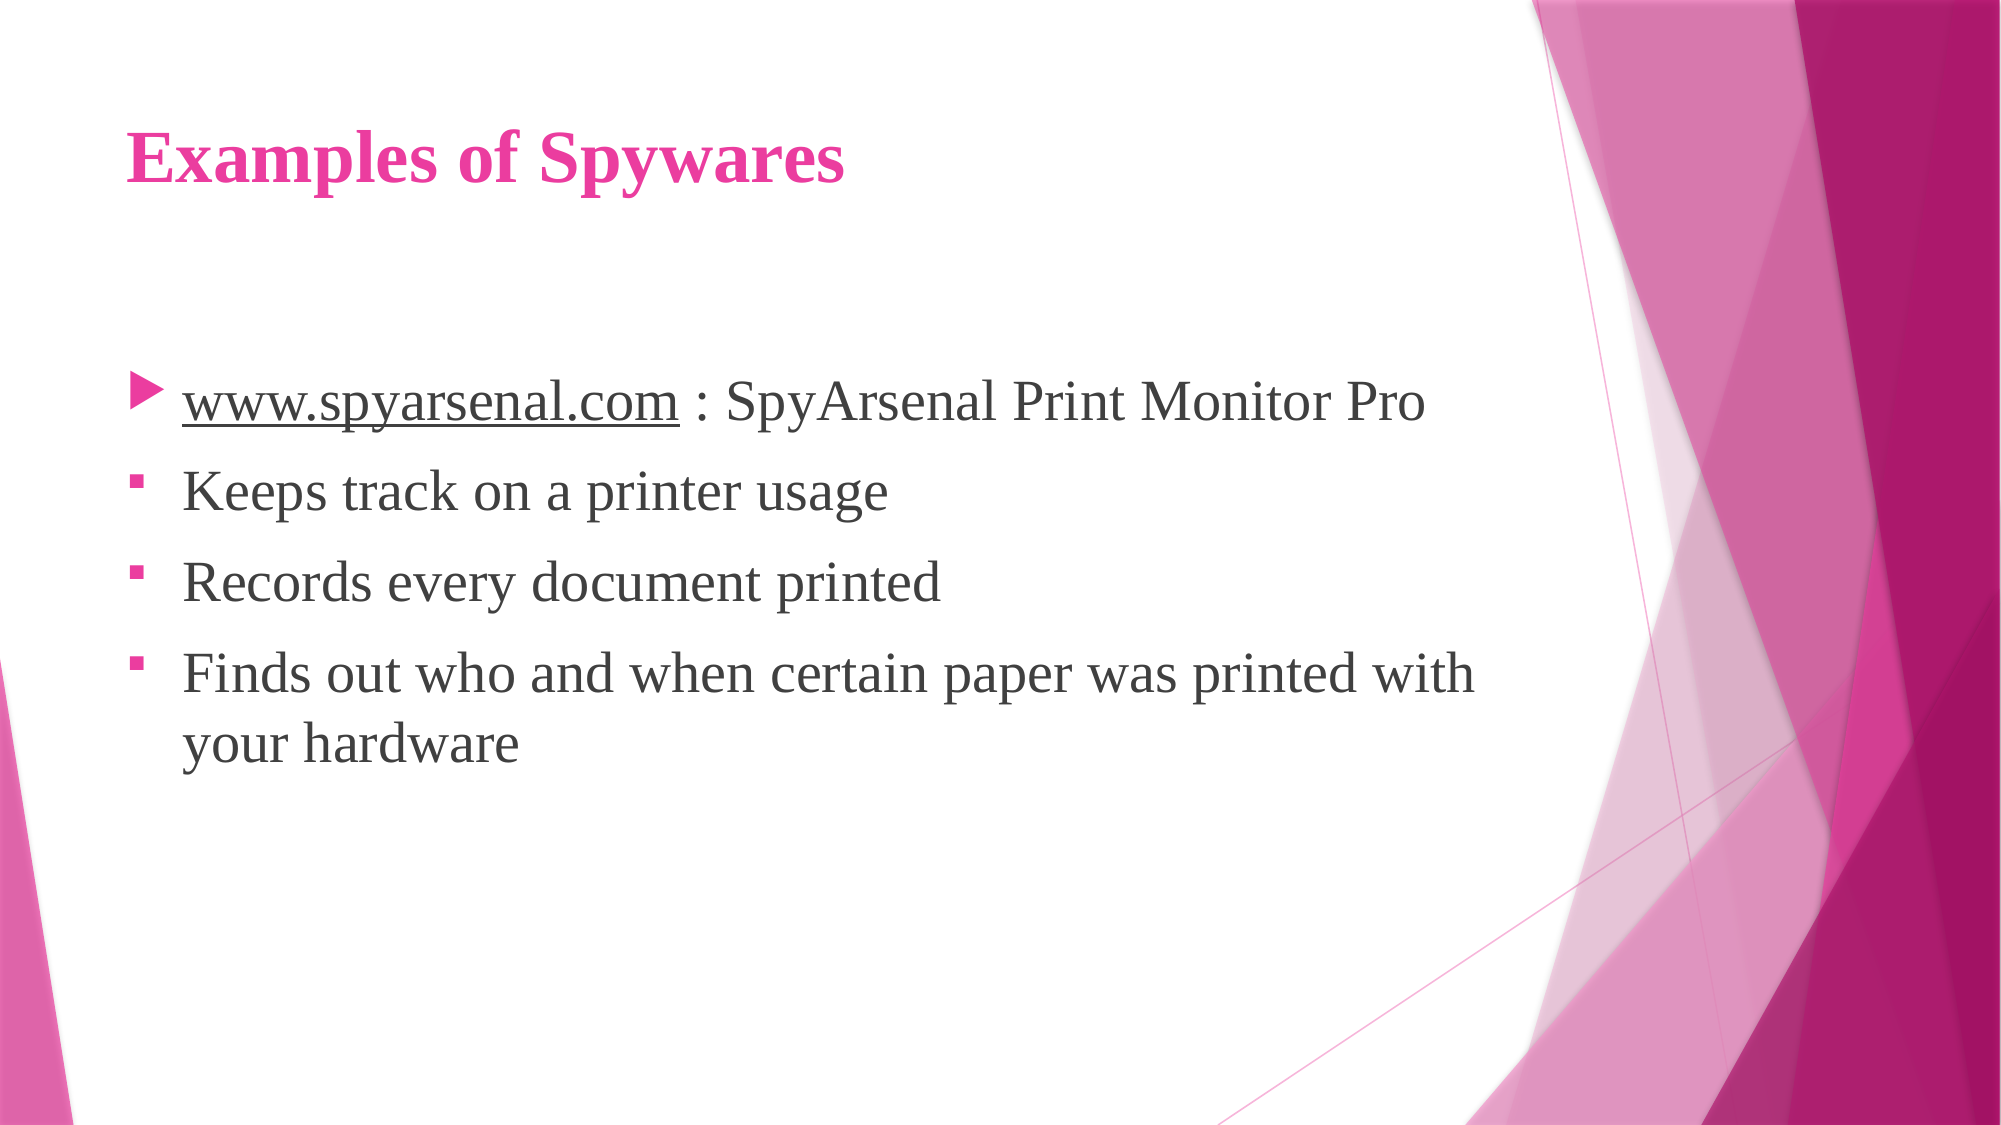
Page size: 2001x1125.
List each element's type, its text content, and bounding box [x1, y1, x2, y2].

title Examples of Spywares [111, 99, 1522, 317]
list www.spyarsenal.com : SpyArsenal Print Monitor Pro Keeps track on a printer usage Records every document printed Finds out who and when certain paper was printed with your hardware [111, 354, 1522, 992]
